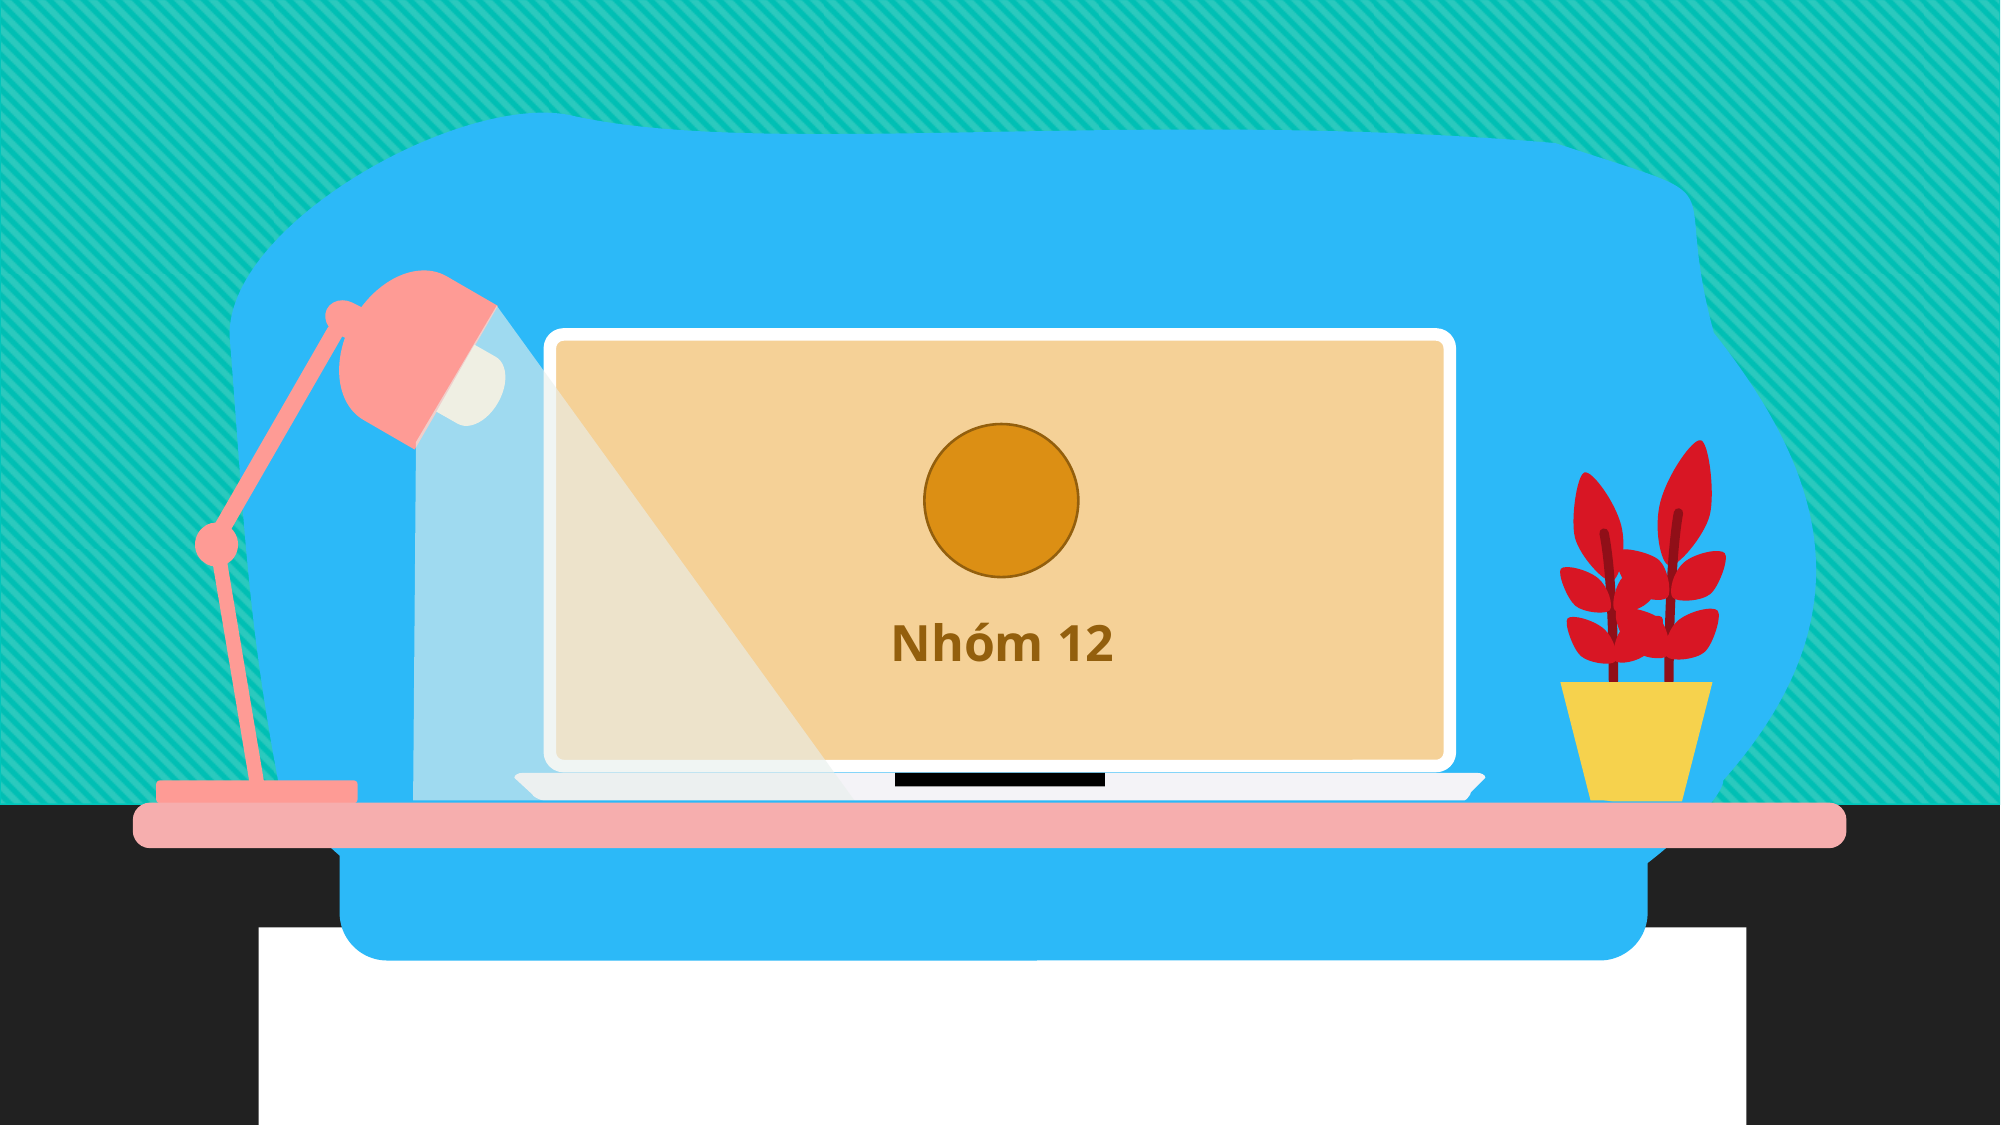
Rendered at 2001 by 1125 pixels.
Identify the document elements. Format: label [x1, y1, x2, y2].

text_box [845, 423, 1160, 681]
text_box [548, 333, 1452, 768]
text_box [257, 926, 1748, 1125]
text_box [338, 850, 1649, 962]
text_box [254, 111, 1818, 798]
text_box [894, 772, 1106, 788]
text_box [836, 771, 1487, 798]
text_box [1552, 438, 1735, 871]
text_box [1735, 801, 1848, 850]
text_box [502, 310, 855, 798]
text_box [131, 801, 1552, 850]
text_box [155, 264, 502, 804]
text_box [331, 850, 338, 856]
